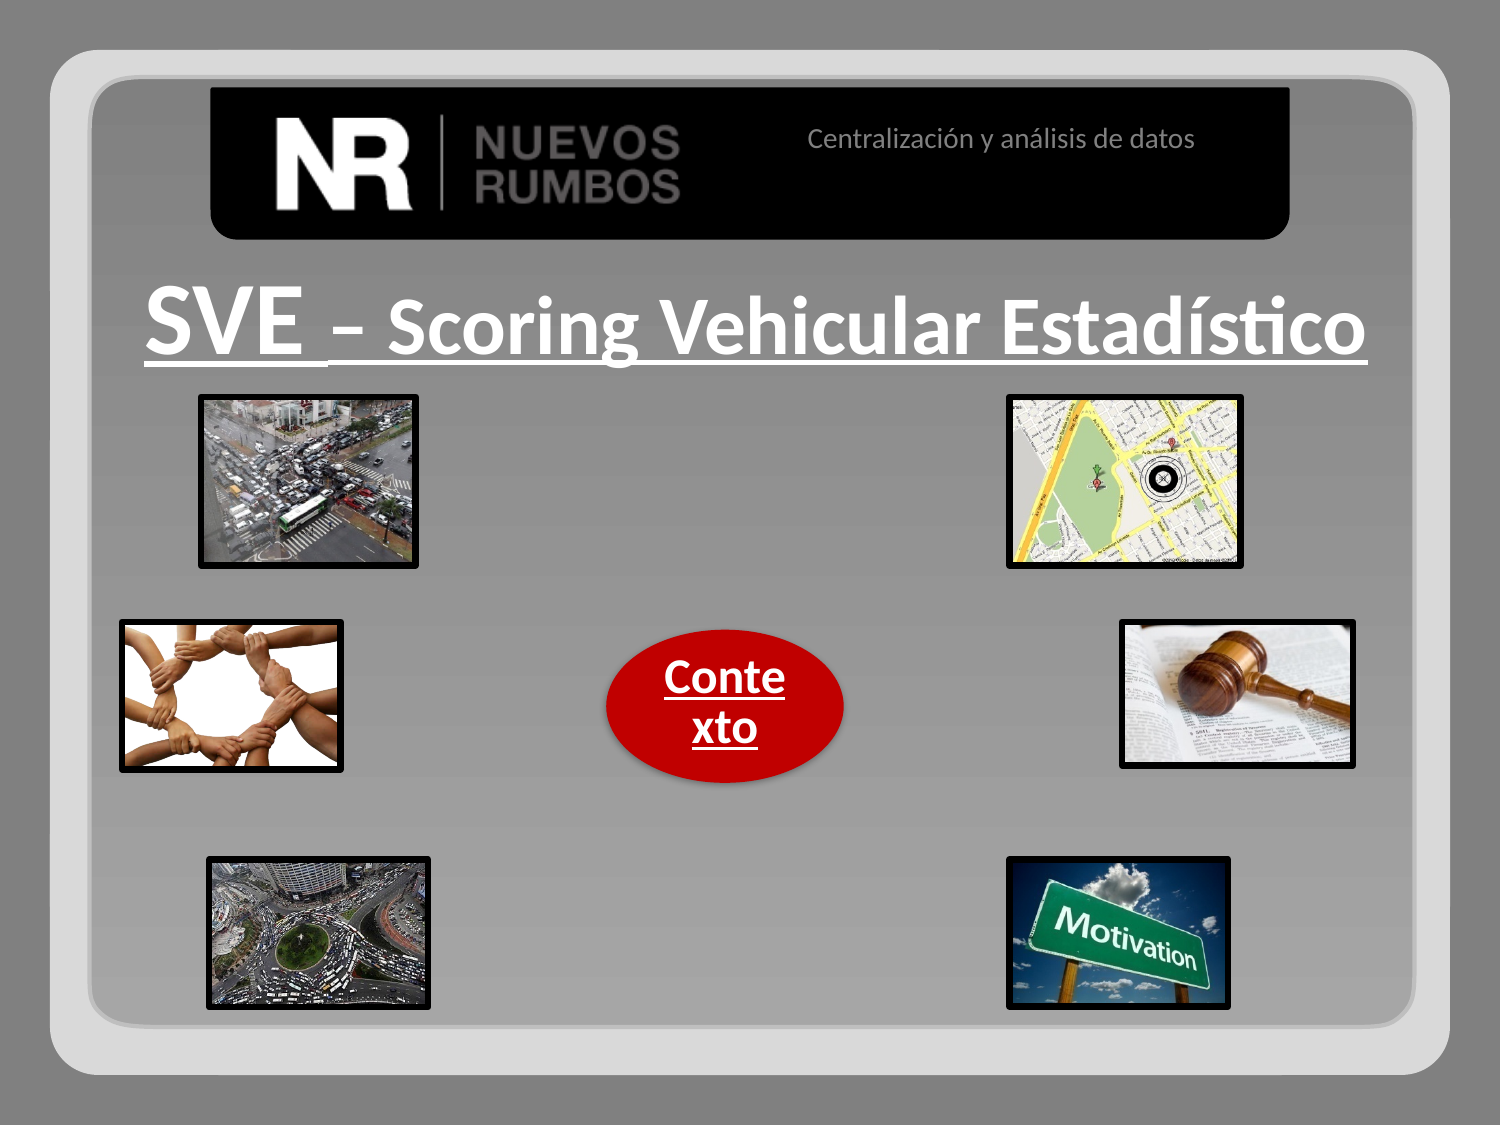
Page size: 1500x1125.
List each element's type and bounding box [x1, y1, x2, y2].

picture [1012, 399, 1238, 563]
picture [1124, 624, 1351, 763]
text_box [49, 49, 1451, 1076]
picture [203, 399, 413, 563]
picture [124, 624, 338, 767]
picture [1012, 862, 1226, 1004]
text_box [212, 89, 1288, 238]
picture [212, 862, 426, 1005]
text_box [249, 399, 1201, 1013]
